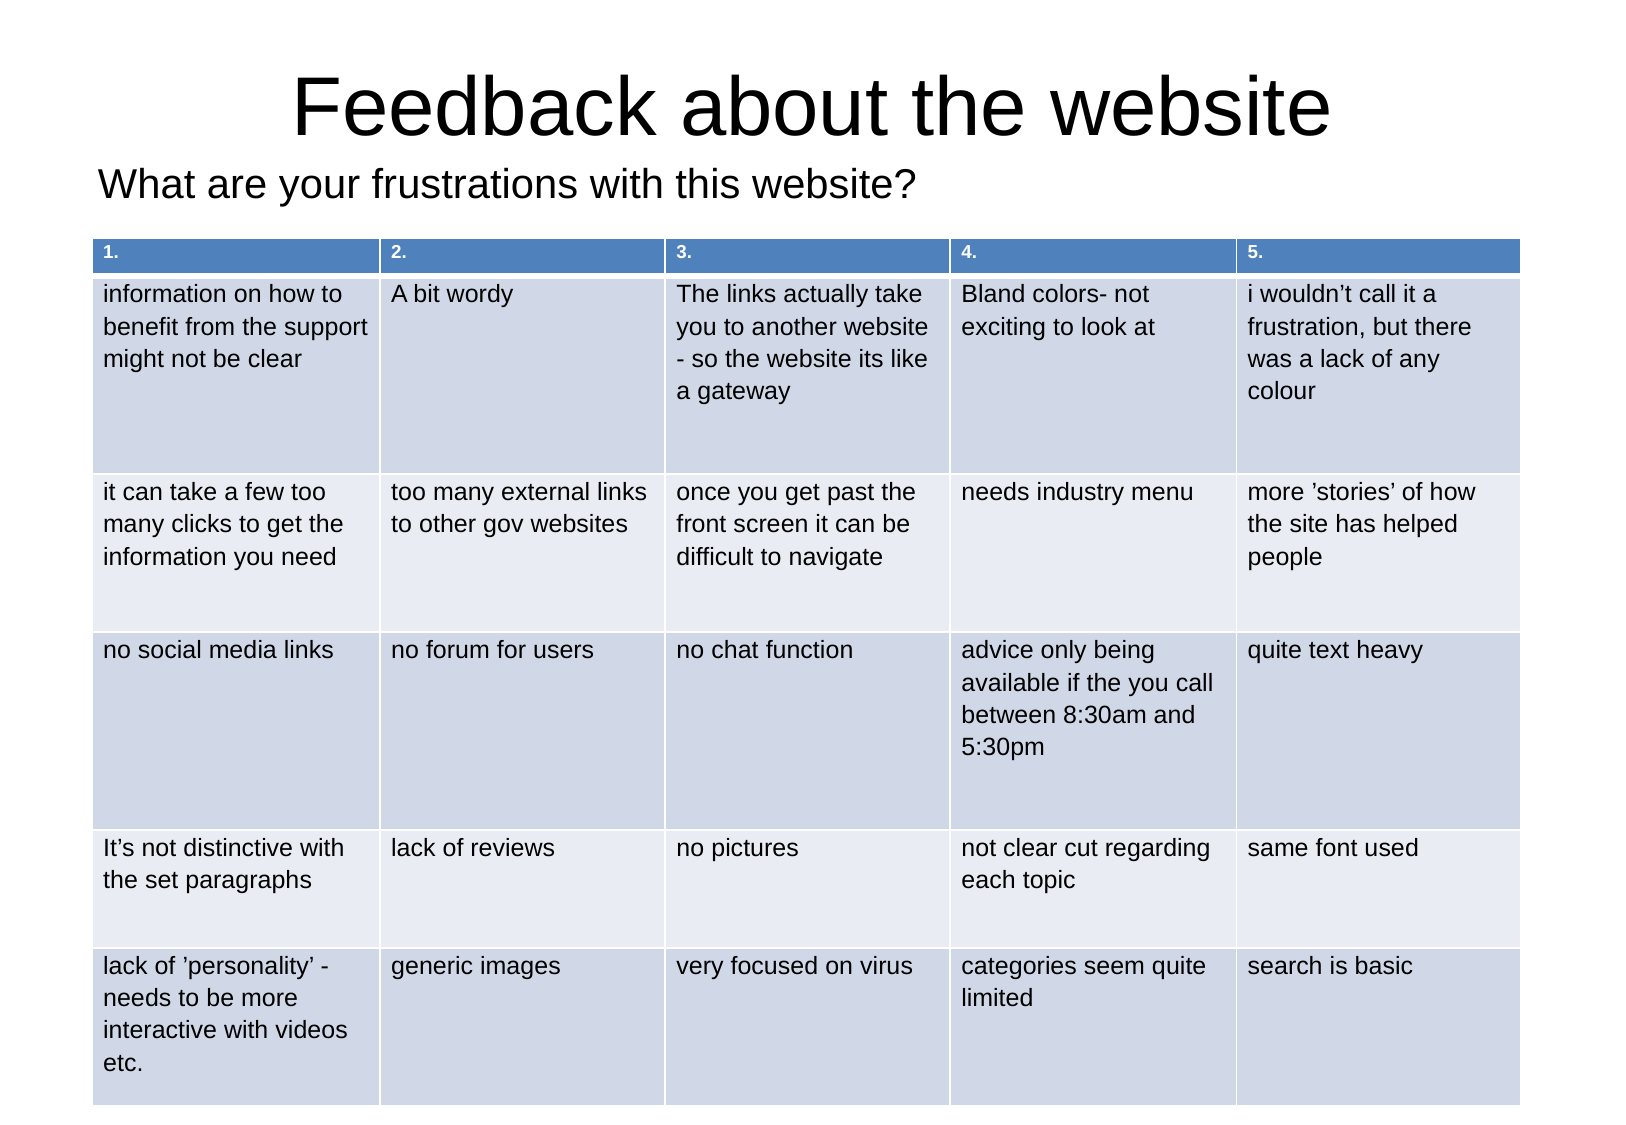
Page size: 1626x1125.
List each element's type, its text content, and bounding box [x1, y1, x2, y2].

table_cell too many external links to other gov websites [381, 475, 664, 631]
table_cell same font used [1237, 831, 1520, 947]
table_cell generic images [381, 949, 664, 1105]
table_cell no forum for users [381, 633, 664, 829]
table_cell The links actually take you to another website - so the website its like a gateway [666, 279, 949, 473]
table_cell needs industry menu [951, 475, 1236, 631]
table_cell very focused on virus [666, 949, 949, 1105]
table_cell i wouldn’t call it a frustration, but there was a lack of any colour [1237, 279, 1520, 473]
table_cell Bland colors- not exciting to look at [951, 279, 1236, 473]
table_cell lack of reviews [381, 831, 664, 947]
table_cell It’s not distinctive with the set paragraphs [93, 831, 379, 947]
table_cell lack of ’personality’ - needs to be more interactive with videos etc. [93, 949, 379, 1105]
table_cell search is basic [1237, 949, 1520, 1105]
table_header 5. [1237, 239, 1520, 273]
table_header 1. [93, 239, 379, 273]
table_header 4. [951, 239, 1236, 273]
table_cell no chat function [666, 633, 949, 829]
table_cell A bit wordy [381, 279, 664, 473]
table_cell not clear cut regarding each topic [951, 831, 1236, 947]
table_cell it can take a few too many clicks to get the information you need [93, 475, 379, 631]
table_cell advice only being available if the you call between 8:30am and 5:30pm [951, 633, 1236, 829]
table_cell categories seem quite limited [951, 949, 1236, 1105]
table_cell quite text heavy [1237, 633, 1520, 829]
table_header 3. [666, 239, 949, 273]
table_header 2. [381, 239, 664, 273]
table_cell more ’stories’ of how the site has helped people [1237, 475, 1520, 631]
table_cell once you get past the front screen it can be difficult to navigate [666, 475, 949, 631]
table_cell no social media links [93, 633, 379, 829]
table_cell no pictures [666, 831, 949, 947]
table_cell information on how to benefit from the support might not be clear [93, 279, 379, 473]
title Feedback about the website [81, 45, 1544, 149]
list What are your frustrations with this website? [81, 149, 1544, 1080]
